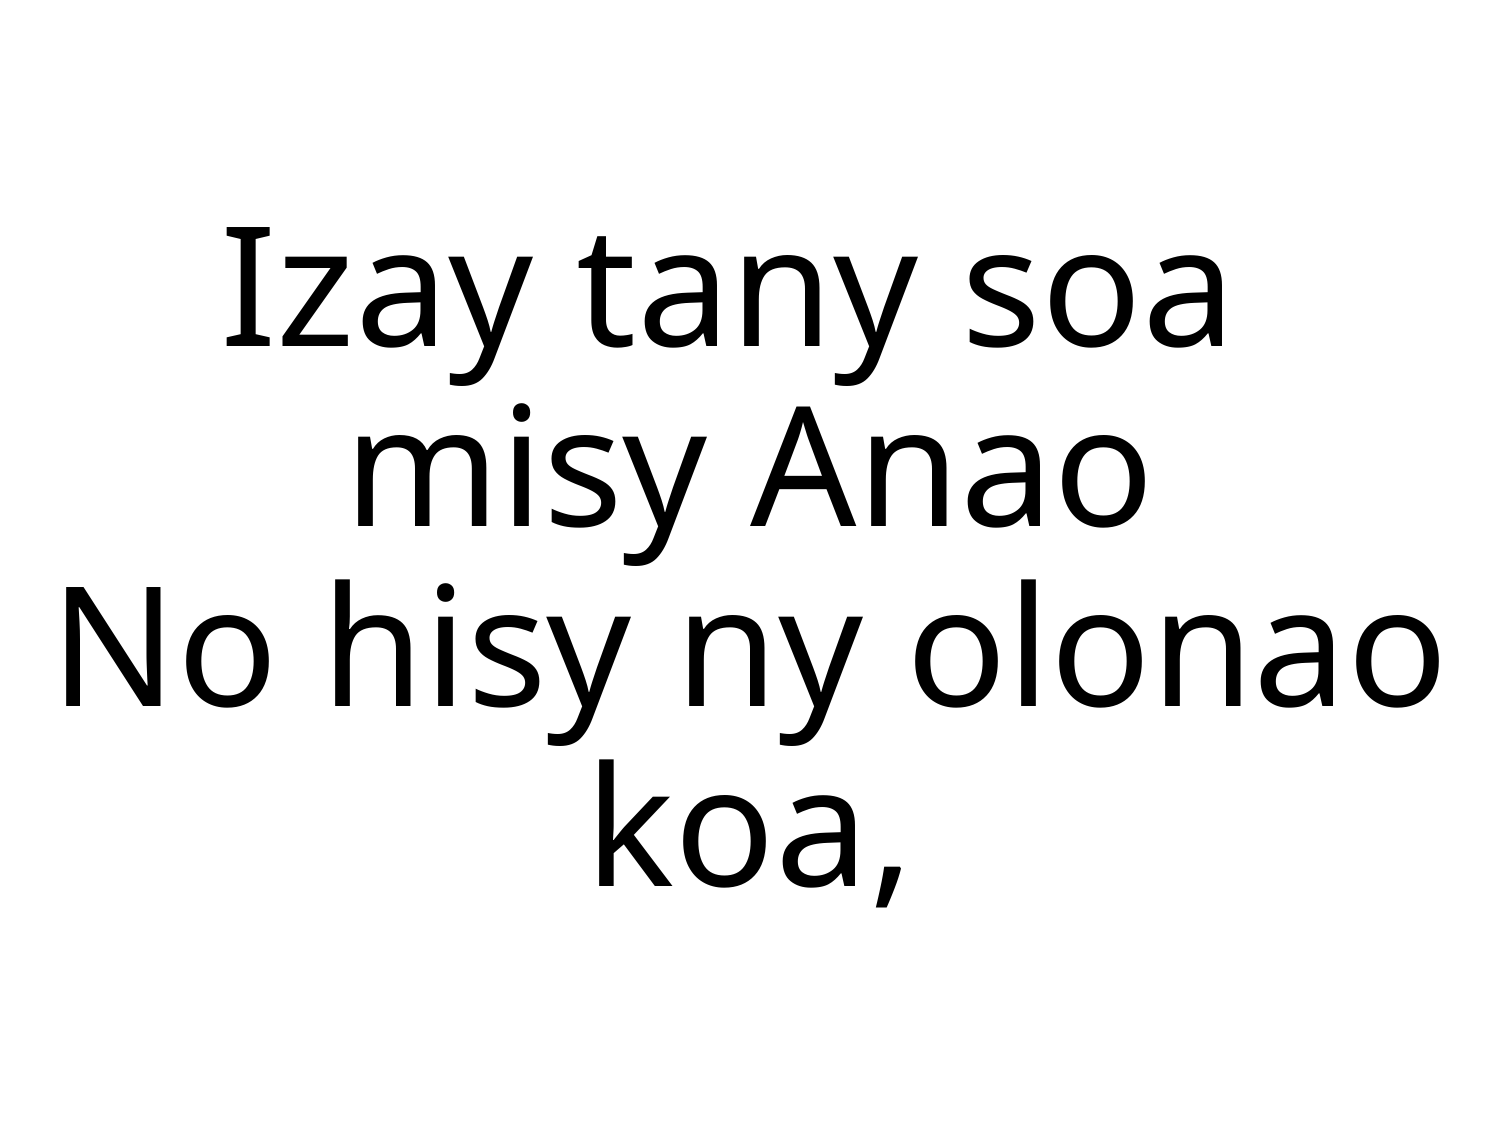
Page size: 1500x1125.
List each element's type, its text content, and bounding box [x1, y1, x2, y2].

title Izay tany soa misy Anao No hisy ny olonao koa, [0, 453, 1500, 672]
